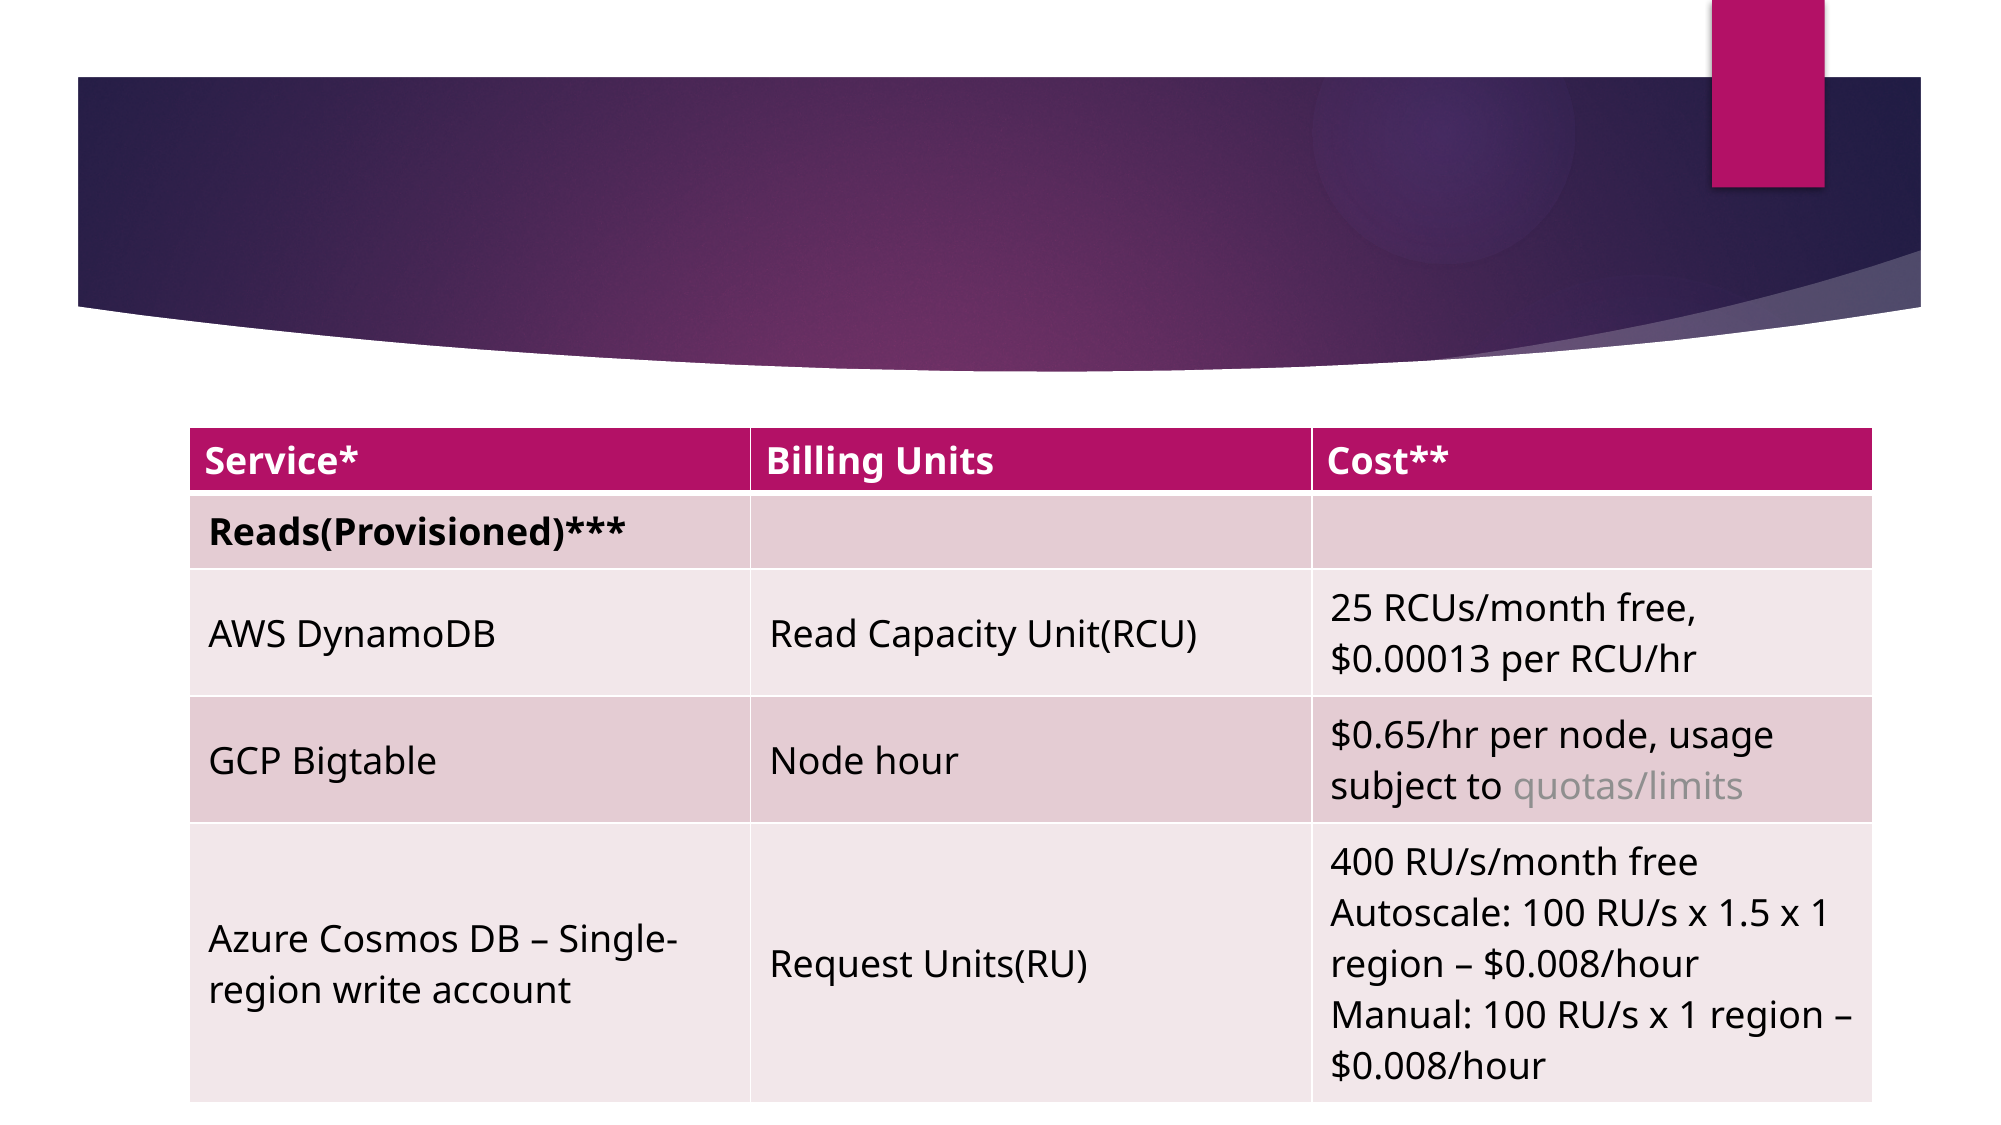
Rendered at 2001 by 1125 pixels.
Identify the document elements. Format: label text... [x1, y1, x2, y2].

table_cell [751, 496, 1311, 568]
table_cell $0.65/hr per node, usage subject to quotas/limits [1313, 697, 1872, 822]
table_header Service* [190, 428, 750, 490]
table_cell Azure Cosmos DB – Single-region write account [190, 824, 750, 1102]
table_cell GCP Bigtable [190, 697, 750, 822]
table_cell [1313, 496, 1872, 568]
table_cell Request Units(RU) [751, 824, 1311, 1102]
table_cell AWS DynamoDB [190, 570, 750, 695]
table_cell 400 RU/s/month free Autoscale: 100 RU/s x 1.5 x 1 region – $0.008/hour Manual: 100 RU/s x 1 region – $0.008/hour [1313, 824, 1872, 1102]
table_cell Reads(Provisioned)*** [190, 496, 750, 568]
table_header Billing Units [751, 428, 1311, 490]
table_cell Read Capacity Unit(RCU) [751, 570, 1311, 695]
table_cell Node hour [751, 697, 1311, 822]
table_header Cost** [1313, 428, 1872, 490]
table_cell 25 RCUs/month free,$0.00013 per RCU/hr [1313, 570, 1872, 695]
